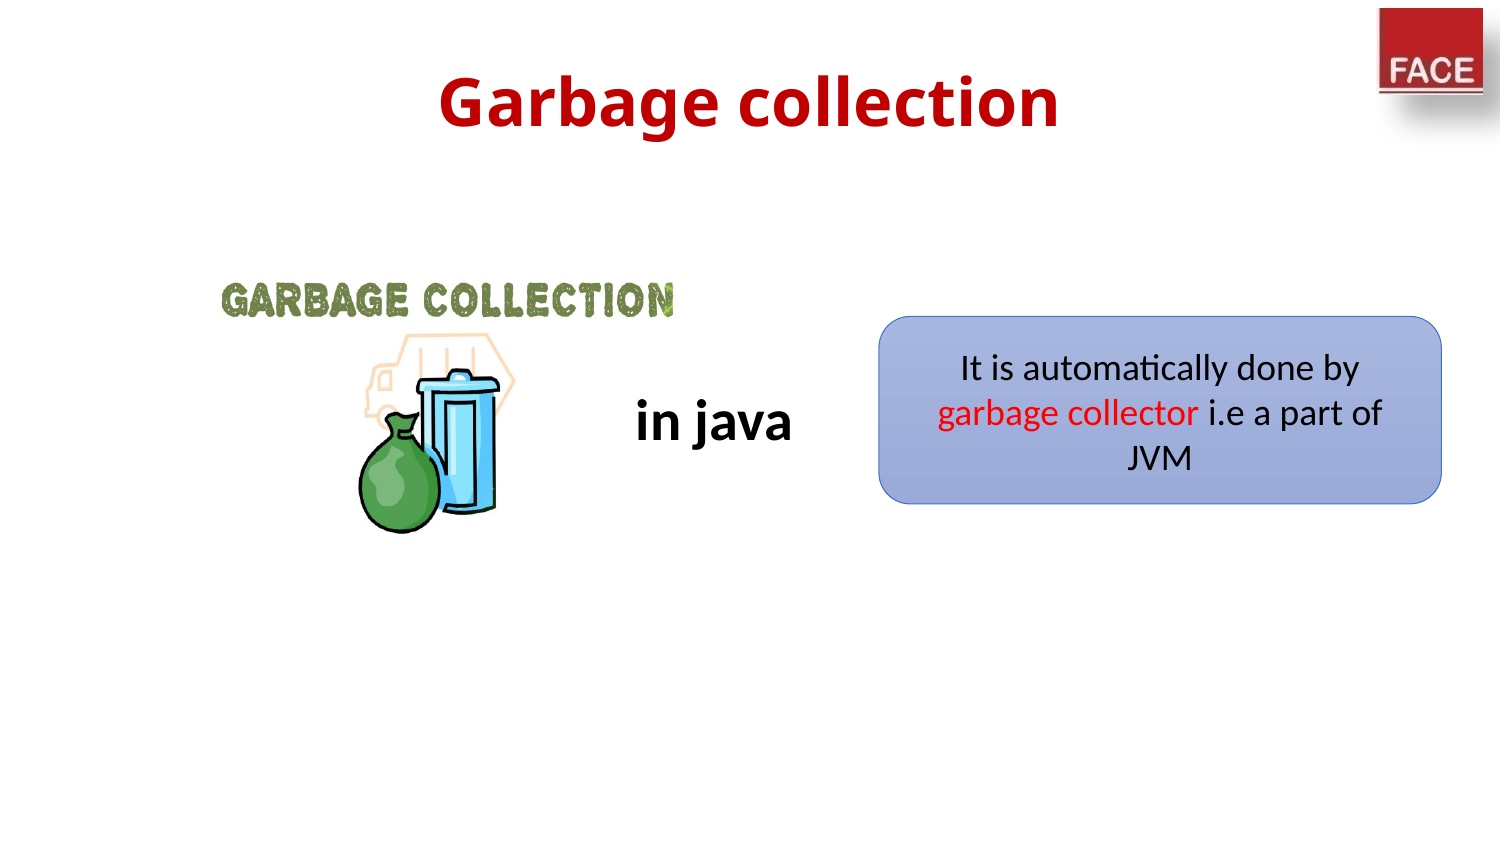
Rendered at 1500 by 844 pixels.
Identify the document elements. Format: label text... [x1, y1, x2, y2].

title Garbage collection [103, 44, 1397, 164]
picture [187, 222, 704, 551]
text_box in java [704, 375, 878, 460]
picture [1376, 8, 1483, 95]
text_box It is automatically done by garbage collector i.e a part of JVM [878, 315, 1442, 505]
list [972, 363, 1074, 495]
